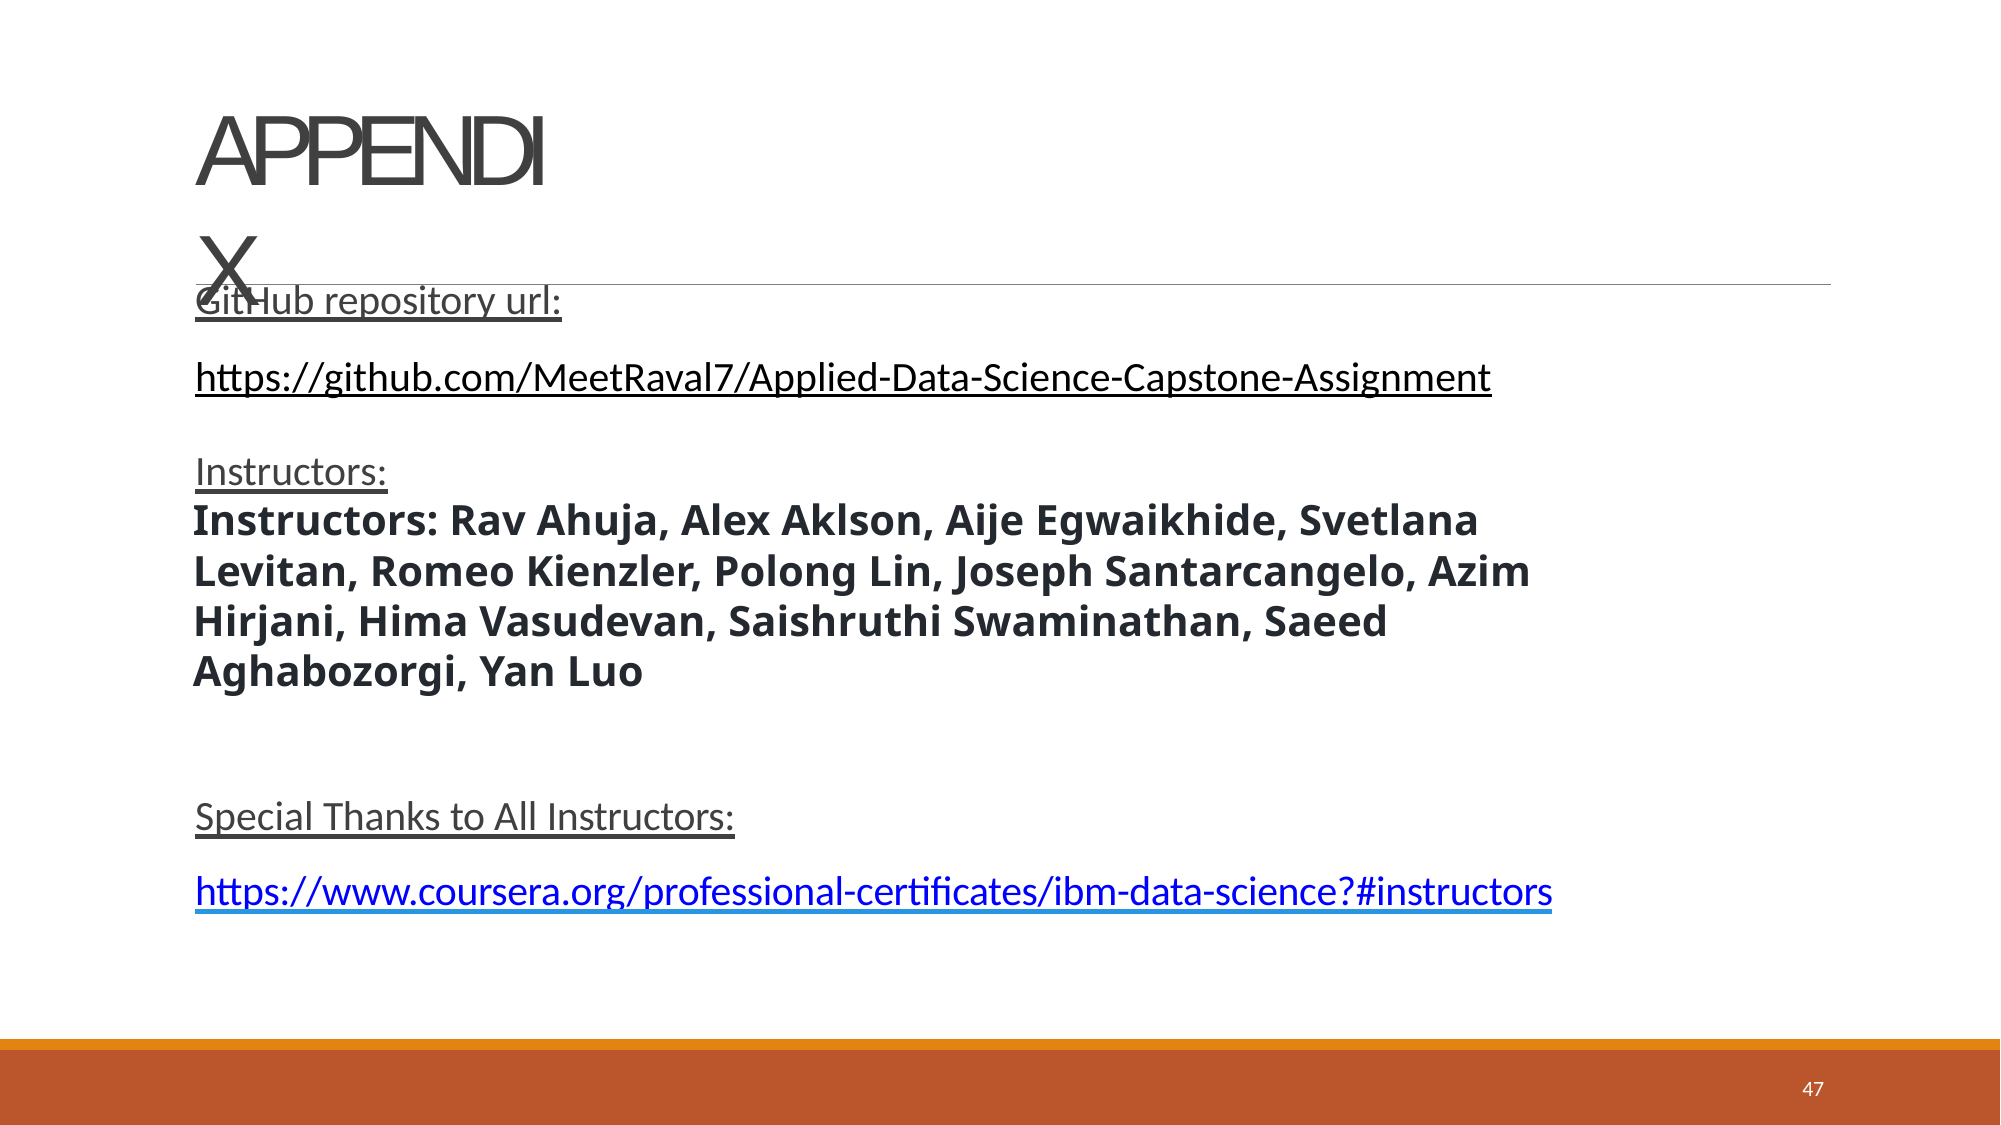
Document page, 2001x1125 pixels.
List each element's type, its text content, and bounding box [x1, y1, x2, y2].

title APPENDIX [192, 83, 596, 245]
slide_number 47 [1795, 1077, 1831, 1125]
text_box GitHub repository url: https://github.com/MeetRaval7/Applied-Data-Science-Capstone-Assignment Instructors: Instructors: Rav Ahuja, Alex Aklson, Aije Egwaikhide, Svetlana Levitan, Romeo Kienzler, Polong Lin, Joseph Santarcangelo, Azim Hirjani, Hima Vasudevan, Saishruthi Swaminathan, Saeed Aghabozorgi, Yan Luo Special Thanks to All Instructors: https://www.coursera.org/professional-certificates/ibm-data-science?#instructors [192, 245, 1571, 914]
